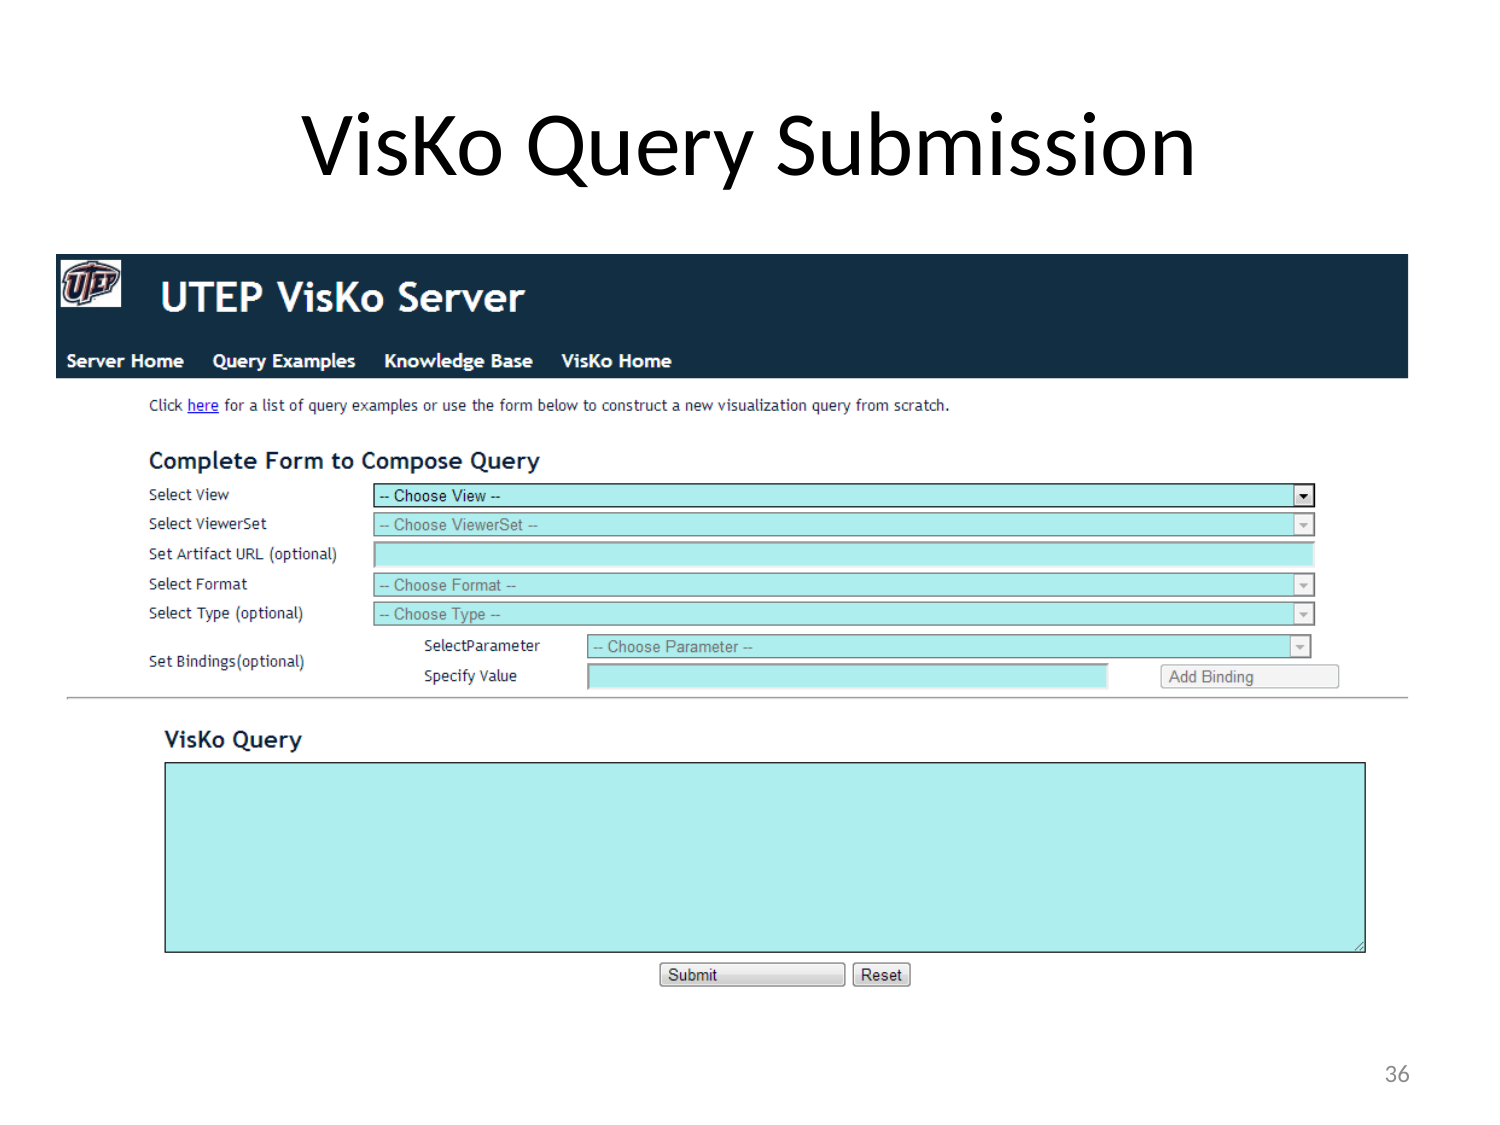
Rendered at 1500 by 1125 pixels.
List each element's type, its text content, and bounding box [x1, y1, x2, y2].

title VisKo Query Submission [75, 45, 1425, 233]
slide_number 36 [1074, 1042, 1425, 1103]
picture [56, 254, 1413, 1001]
